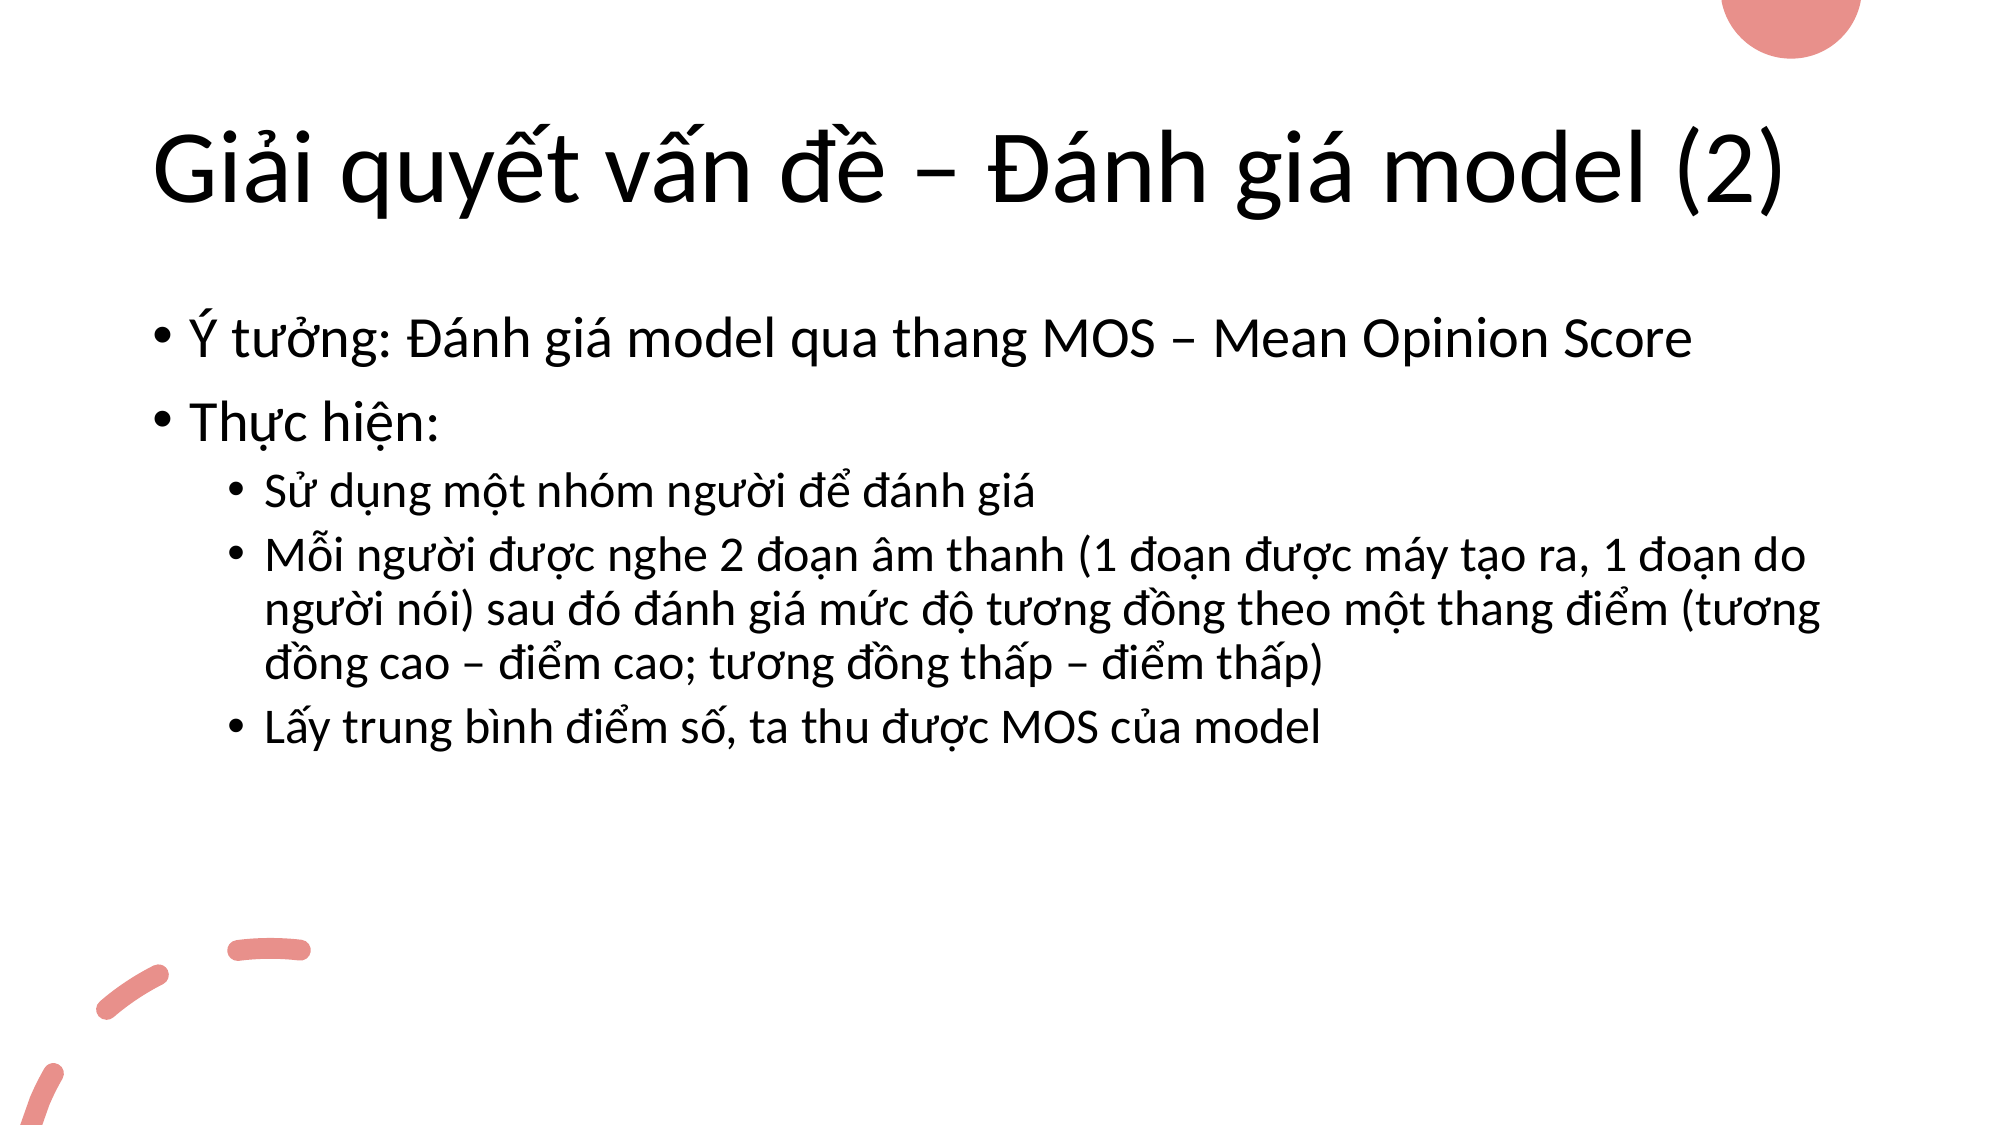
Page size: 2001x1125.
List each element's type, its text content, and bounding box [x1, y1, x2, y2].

list Ý tưởng: Đánh giá model qua thang MOS – Mean Opinion Score Thực hiện: Sử dụng một nhóm người để đánh giá Mỗi người được nghe 2 đoạn âm thanh (1 đoạn được máy tạo ra, 1 đoạn do người nói) sau đó đánh giá mức độ tương đồng theo một thang điểm (tương đồng cao – điểm cao; tương đồng thấp – điểm thấp) Lấy trung bình điểm số, ta thu được MOS của model [137, 299, 1863, 933]
title Giải quyết vấn đề – Đánh giá model (2) [137, 59, 1863, 278]
